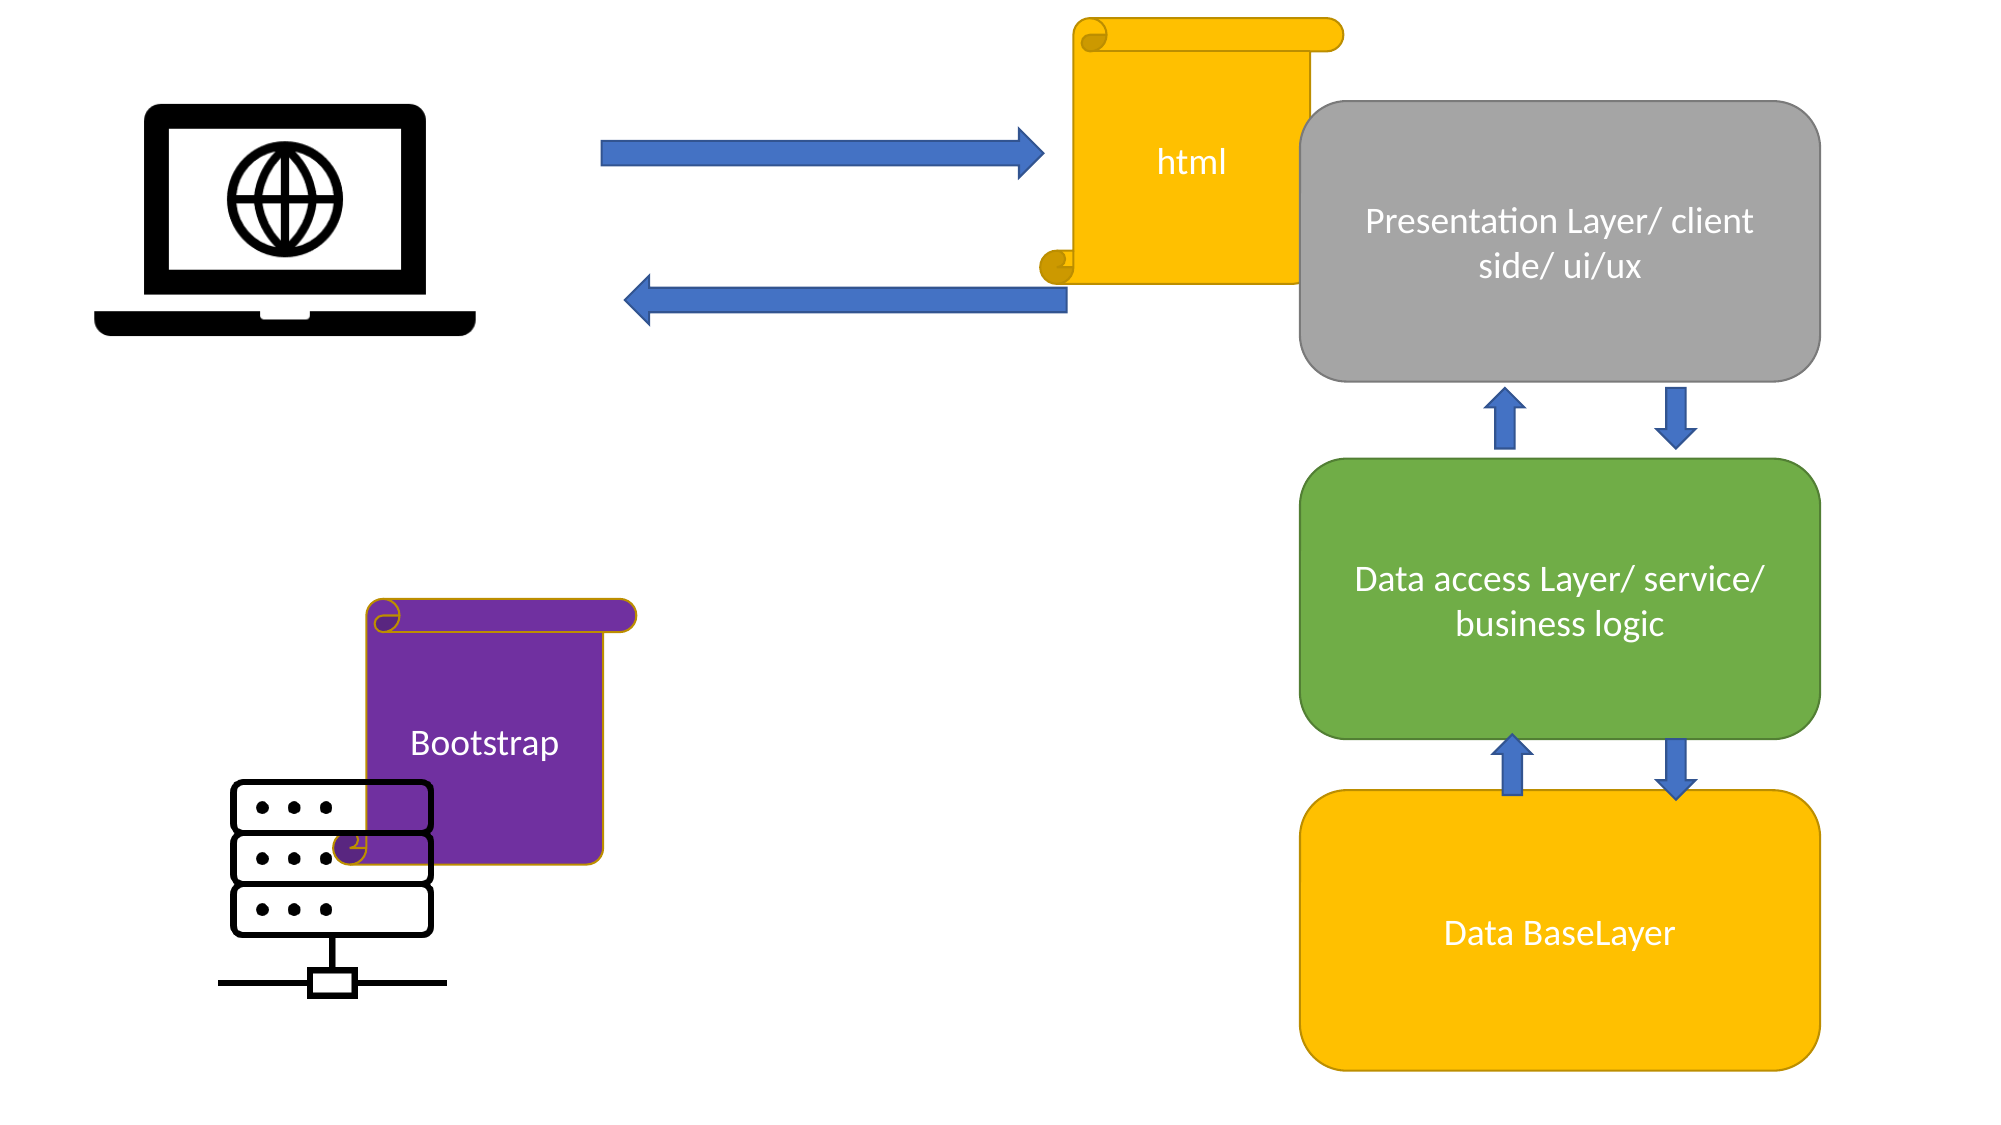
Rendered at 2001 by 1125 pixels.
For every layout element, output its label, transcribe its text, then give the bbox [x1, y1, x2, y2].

text_box [1483, 386, 1527, 450]
text_box Bootstrap [365, 597, 638, 866]
text_box [1654, 386, 1698, 450]
text_box Data BaseLayer [1298, 789, 1822, 1072]
text_box [1490, 732, 1535, 797]
text_box [1654, 738, 1698, 802]
text_box Presentation Layer/ client side/ ui/ux [1298, 100, 1822, 383]
picture [86, 21, 484, 419]
text_box Data access Layer/ service/ business logic [1298, 457, 1822, 741]
picture [179, 734, 485, 1040]
text_box [600, 126, 1045, 181]
text_box html [1039, 17, 1345, 285]
text_box [623, 273, 1068, 327]
